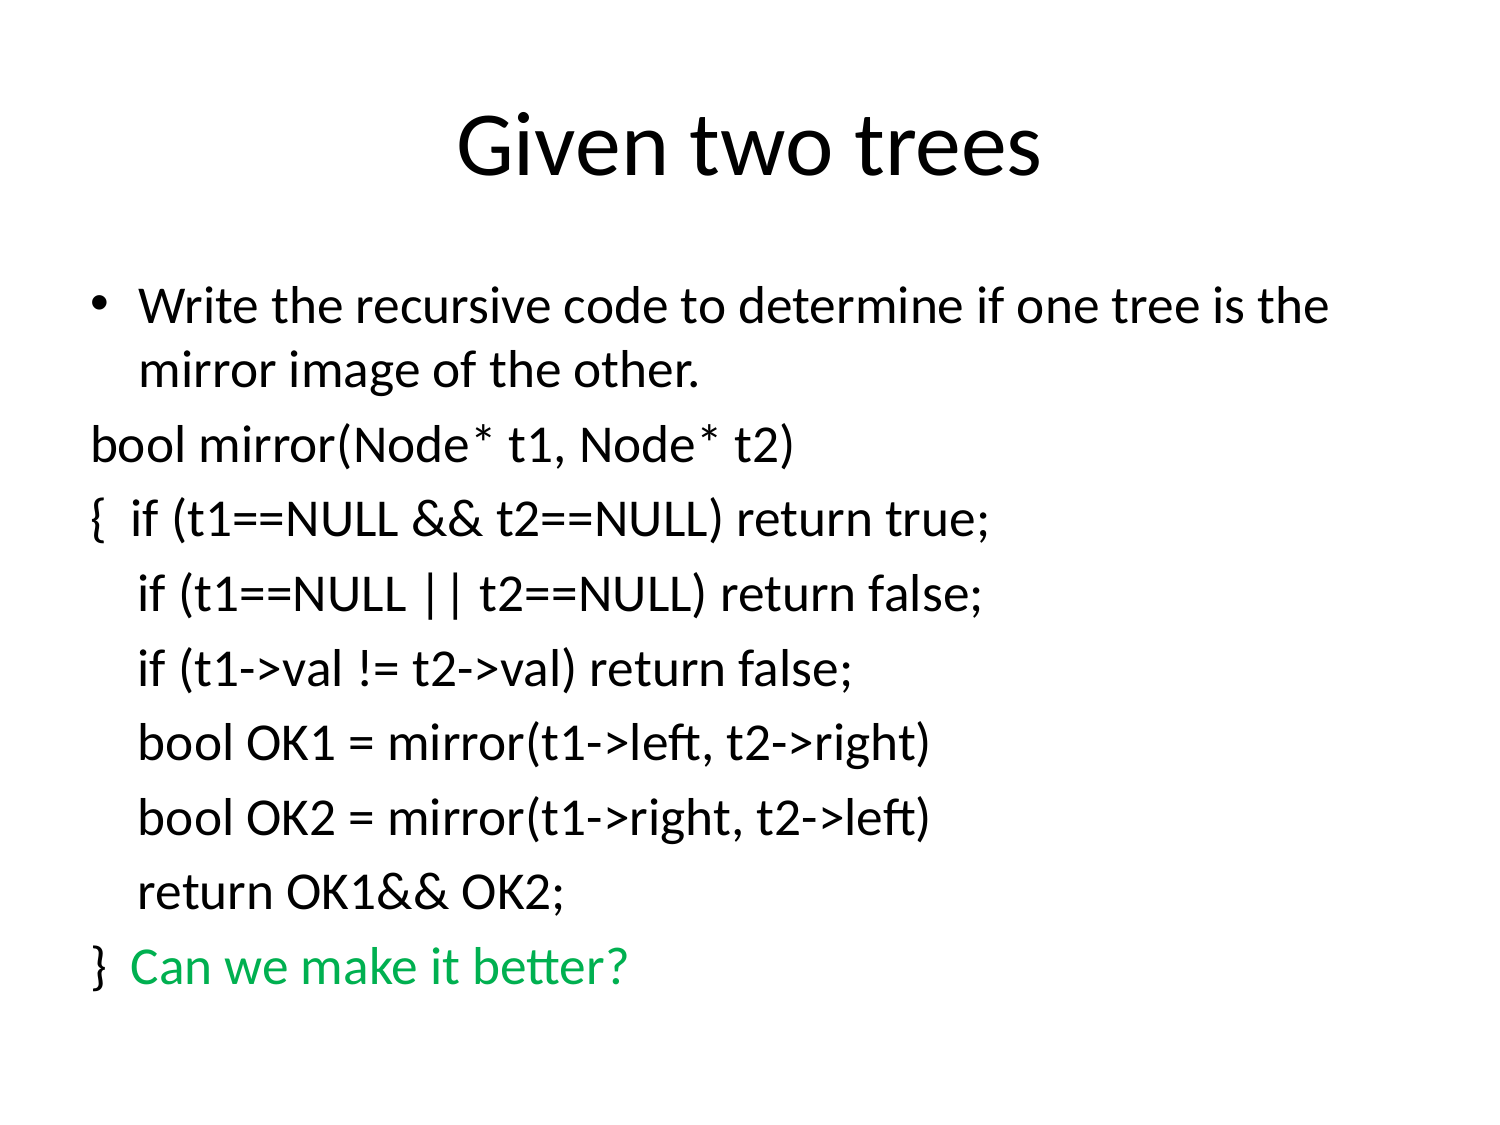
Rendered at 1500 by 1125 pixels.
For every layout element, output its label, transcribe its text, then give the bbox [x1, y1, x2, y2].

title Given two trees [75, 45, 1425, 233]
list Write the recursive code to determine if one tree is the mirror image of the other. bool mirror(Node* t1, Node* t2) { if (t1==NULL && t2==NULL) return true; if (t1==NULL || t2==NULL) return false; if (t1->val != t2->val) return false; bool OK1 = mirror(t1->left, t2->right) bool OK2 = mirror(t1->right, t2->left) return OK1&& OK2; } Can we make it better? [75, 262, 1425, 1005]
